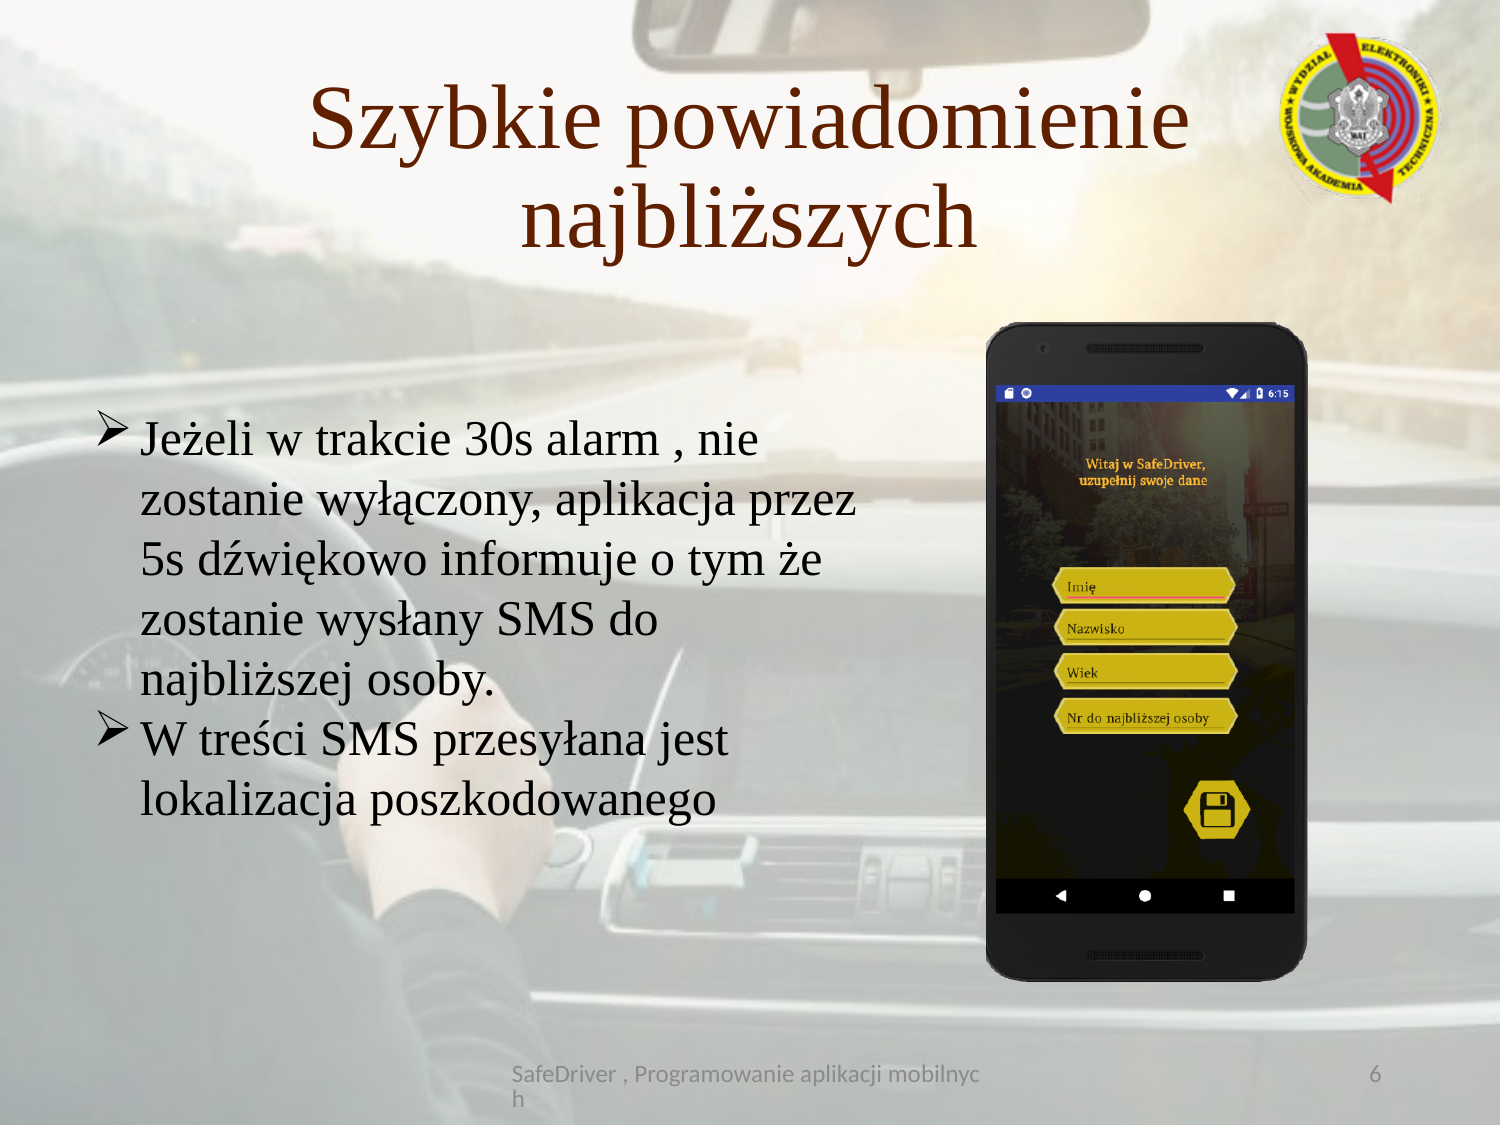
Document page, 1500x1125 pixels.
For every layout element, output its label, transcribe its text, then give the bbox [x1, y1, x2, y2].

footer SafeDriver , Programowanie aplikacji mobilnych [496, 1042, 1004, 1103]
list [986, 322, 1308, 982]
title Szybkie powiadomienie najbliższych [103, 59, 1397, 278]
slide_number 6 [1059, 1042, 1397, 1103]
text_box Jeżeli w trakcie 30s alarm , nie zostanie wyłączony, aplikacja przez 5s dźwiękowo informuje o tym że zostanie wysłany SMS do najbliższej osoby. W treści SMS przesyłana jest lokalizacja poszkodowanego [78, 397, 874, 878]
picture [0, 0, 1500, 1125]
